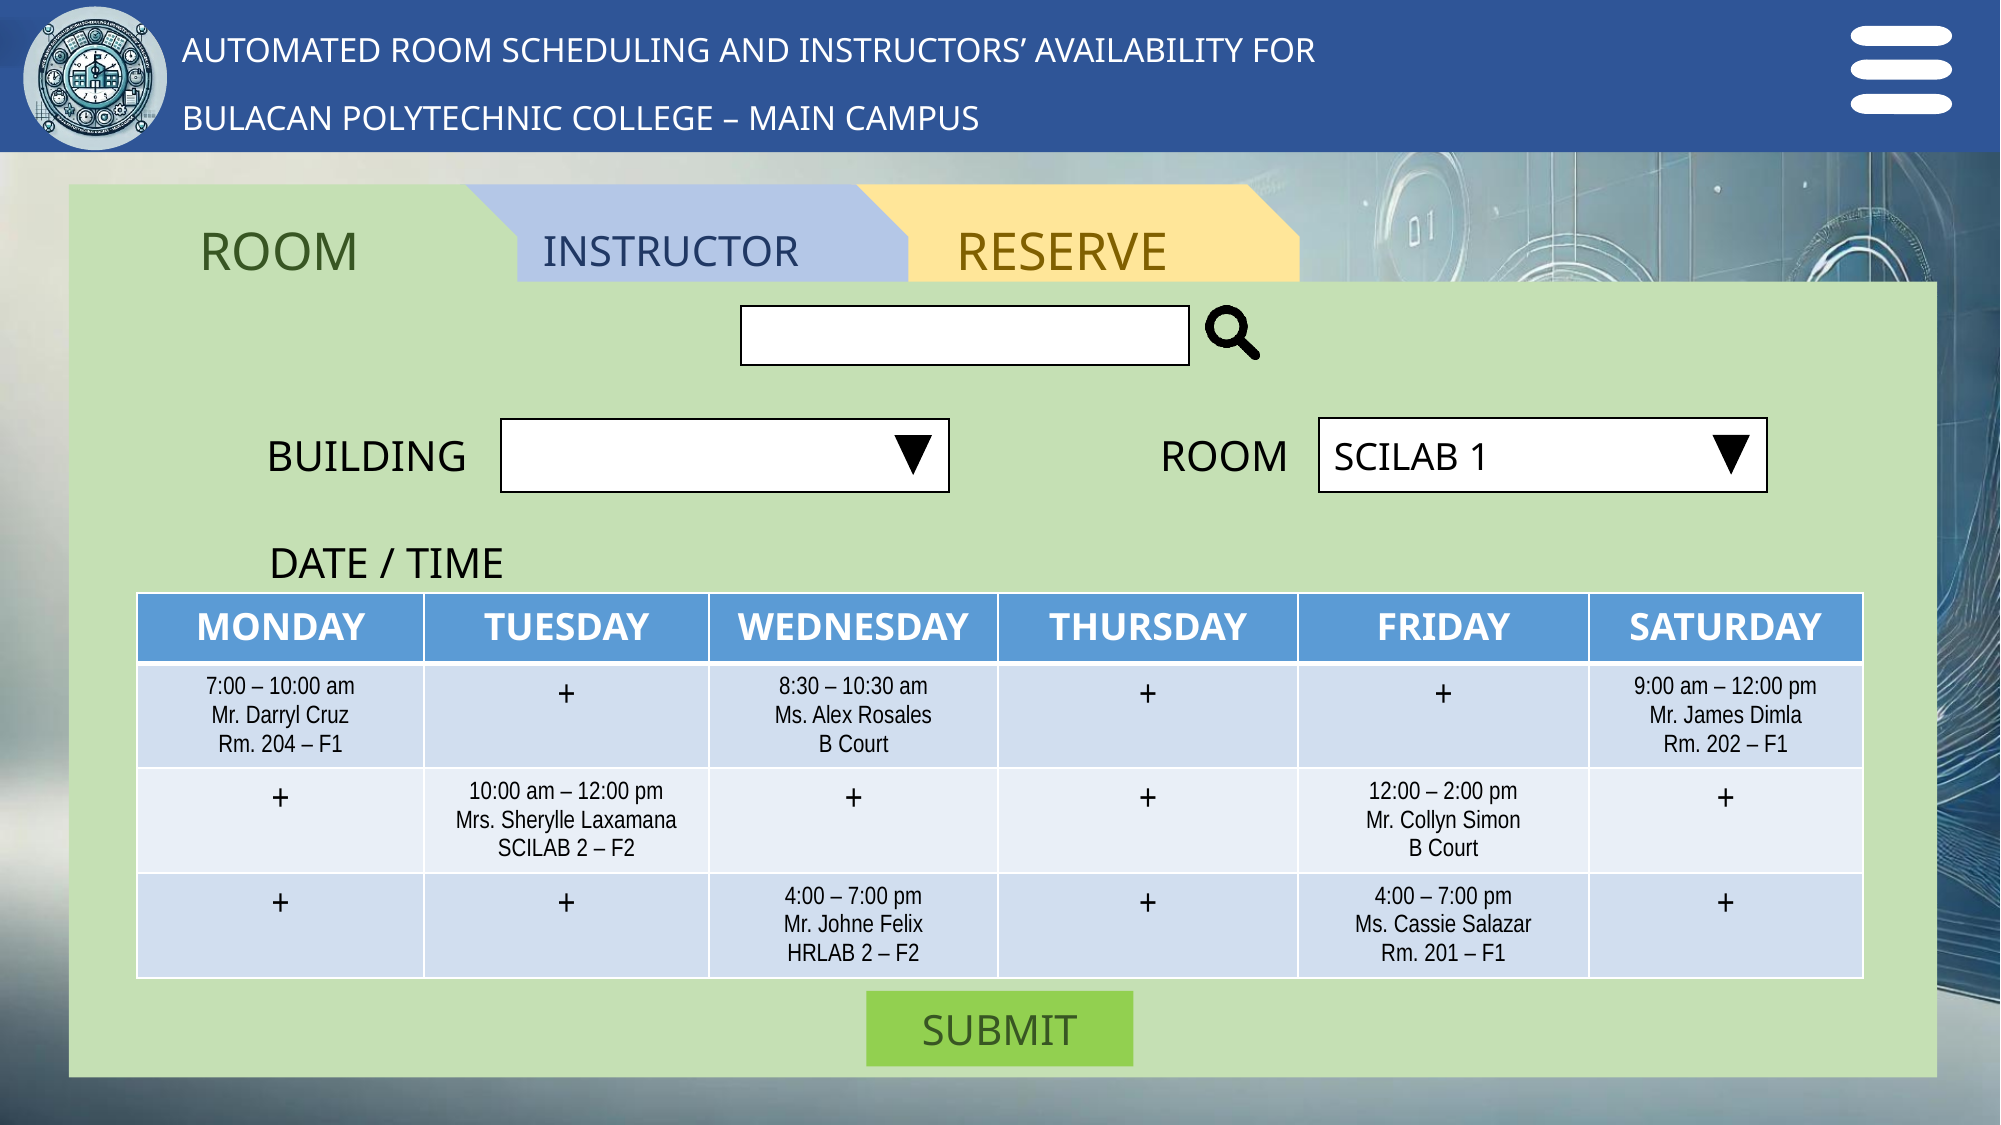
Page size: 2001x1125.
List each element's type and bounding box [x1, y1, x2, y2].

picture [0, 153, 2000, 1125]
text_box [68, 183, 1938, 1078]
picture [23, 6, 167, 151]
text_box [0, 0, 2000, 153]
